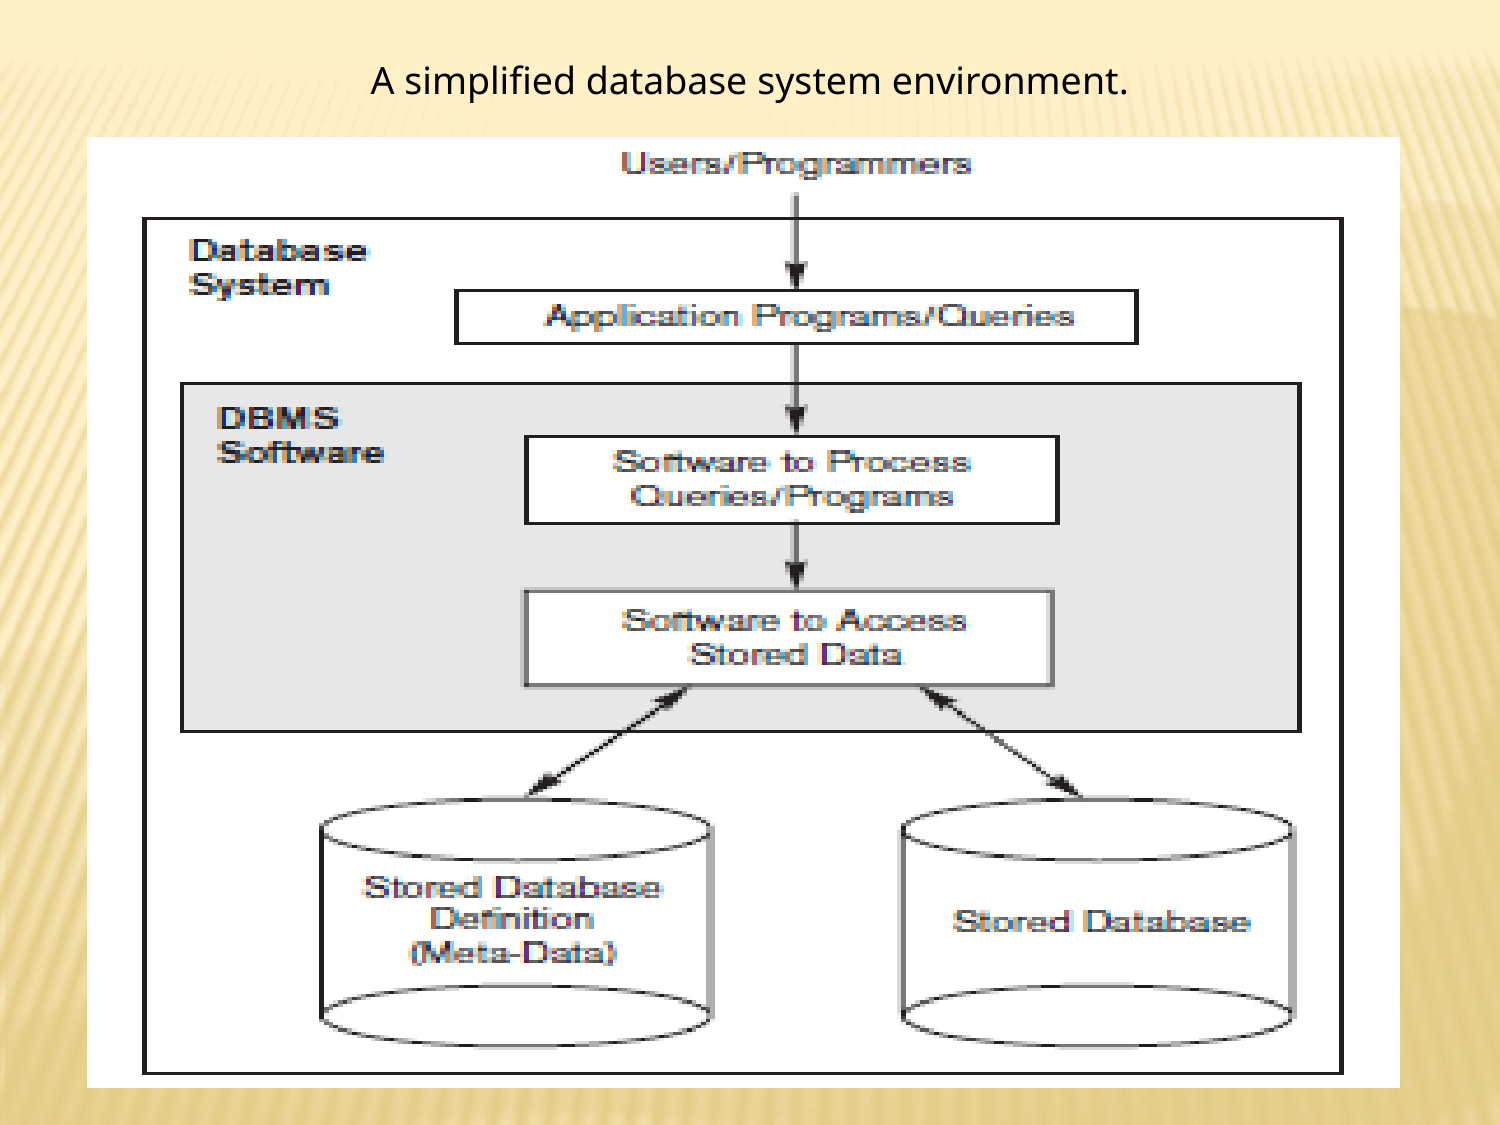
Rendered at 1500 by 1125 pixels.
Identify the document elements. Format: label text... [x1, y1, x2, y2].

text_box A simplified database system environment. [137, 49, 1363, 110]
picture [87, 137, 1401, 1088]
